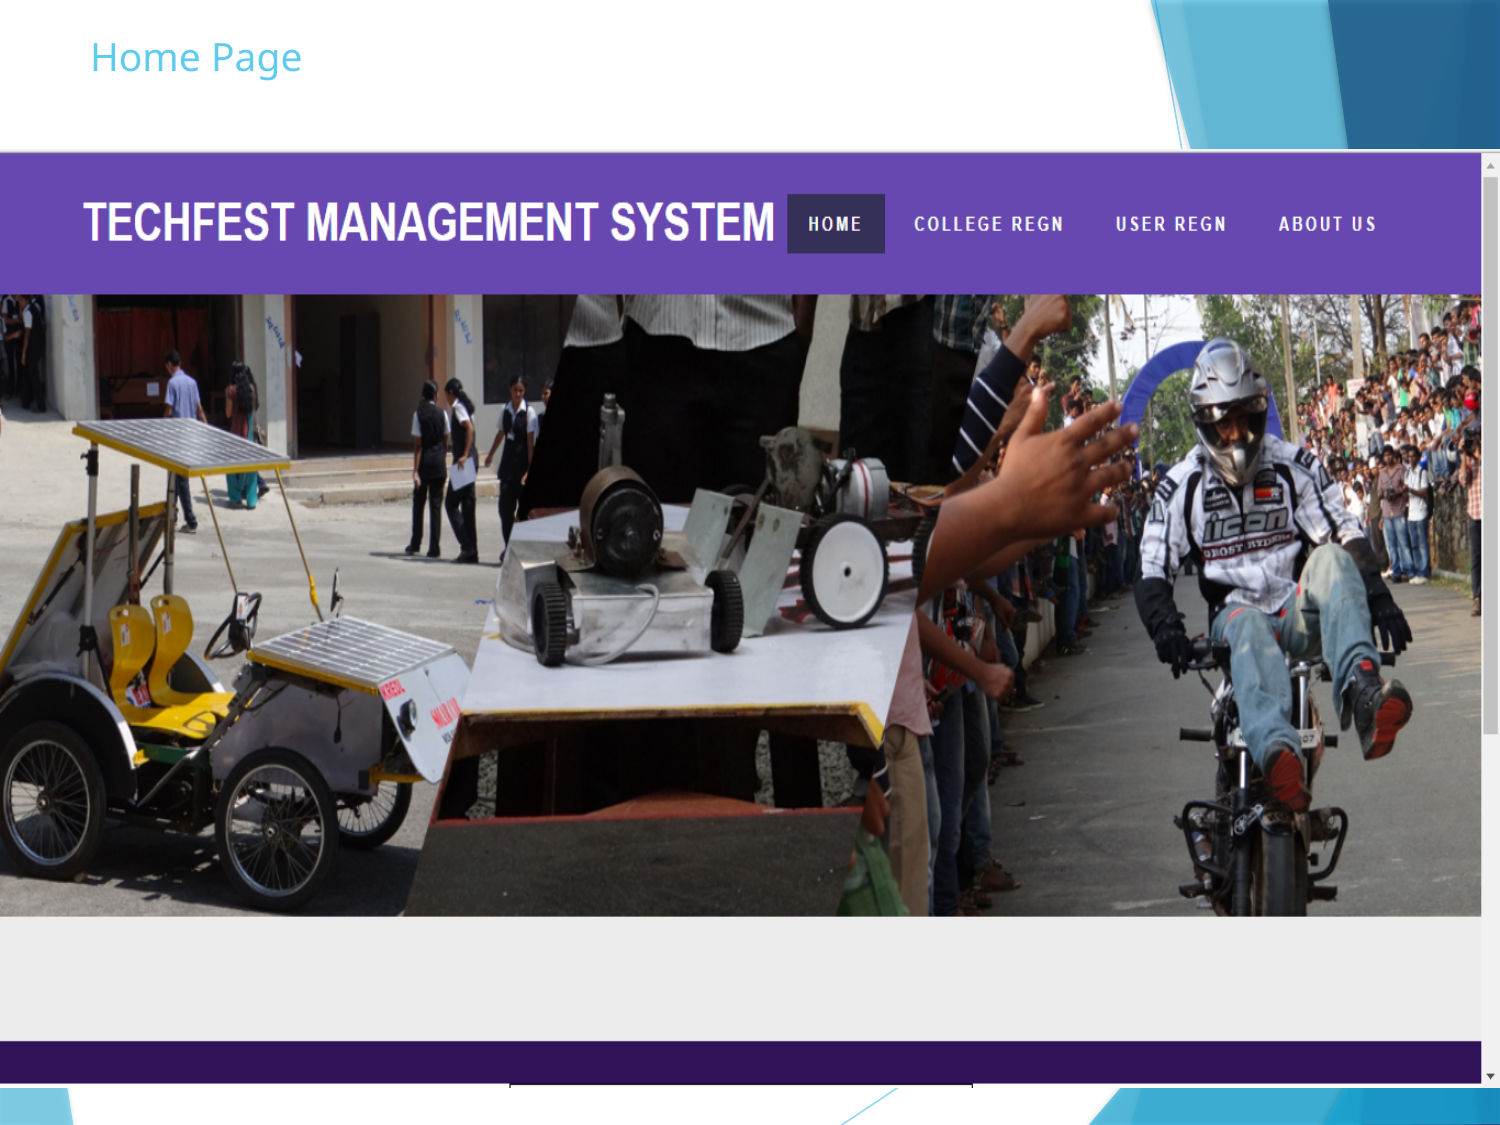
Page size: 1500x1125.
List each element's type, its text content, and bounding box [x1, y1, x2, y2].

title Home Page [75, 24, 1117, 88]
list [0, 149, 1500, 1088]
